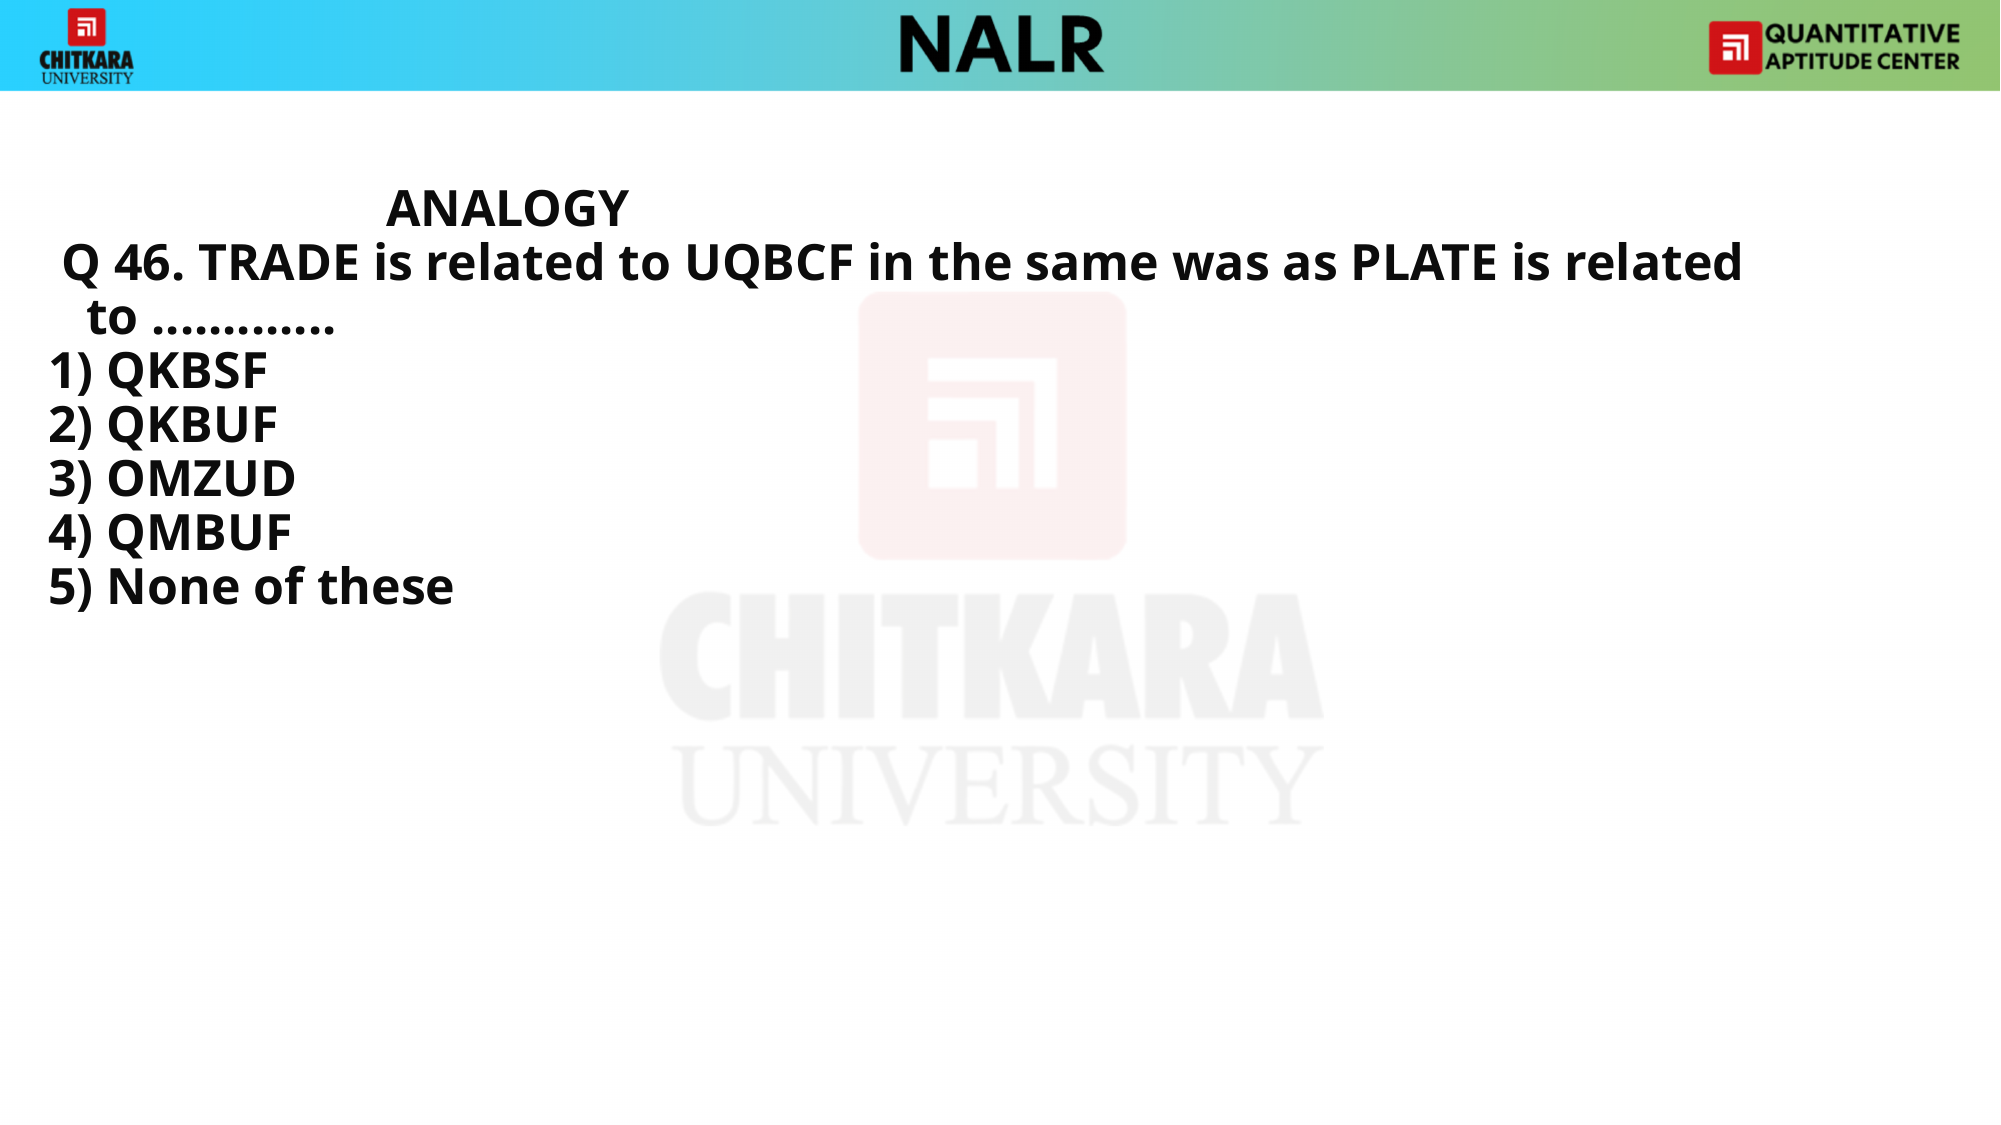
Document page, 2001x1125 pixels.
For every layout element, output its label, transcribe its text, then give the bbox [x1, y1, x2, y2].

title [41, 31, 1959, 142]
list ANALOGY Q 46. TRADE is related to UQBCF in the same was as PLATE is related to ............. 1) QKBSF 2) QKBUF 3) OMZUD 4) QMBUF 5) None of these [33, 175, 1959, 1053]
picture [0, 0, 2000, 1125]
